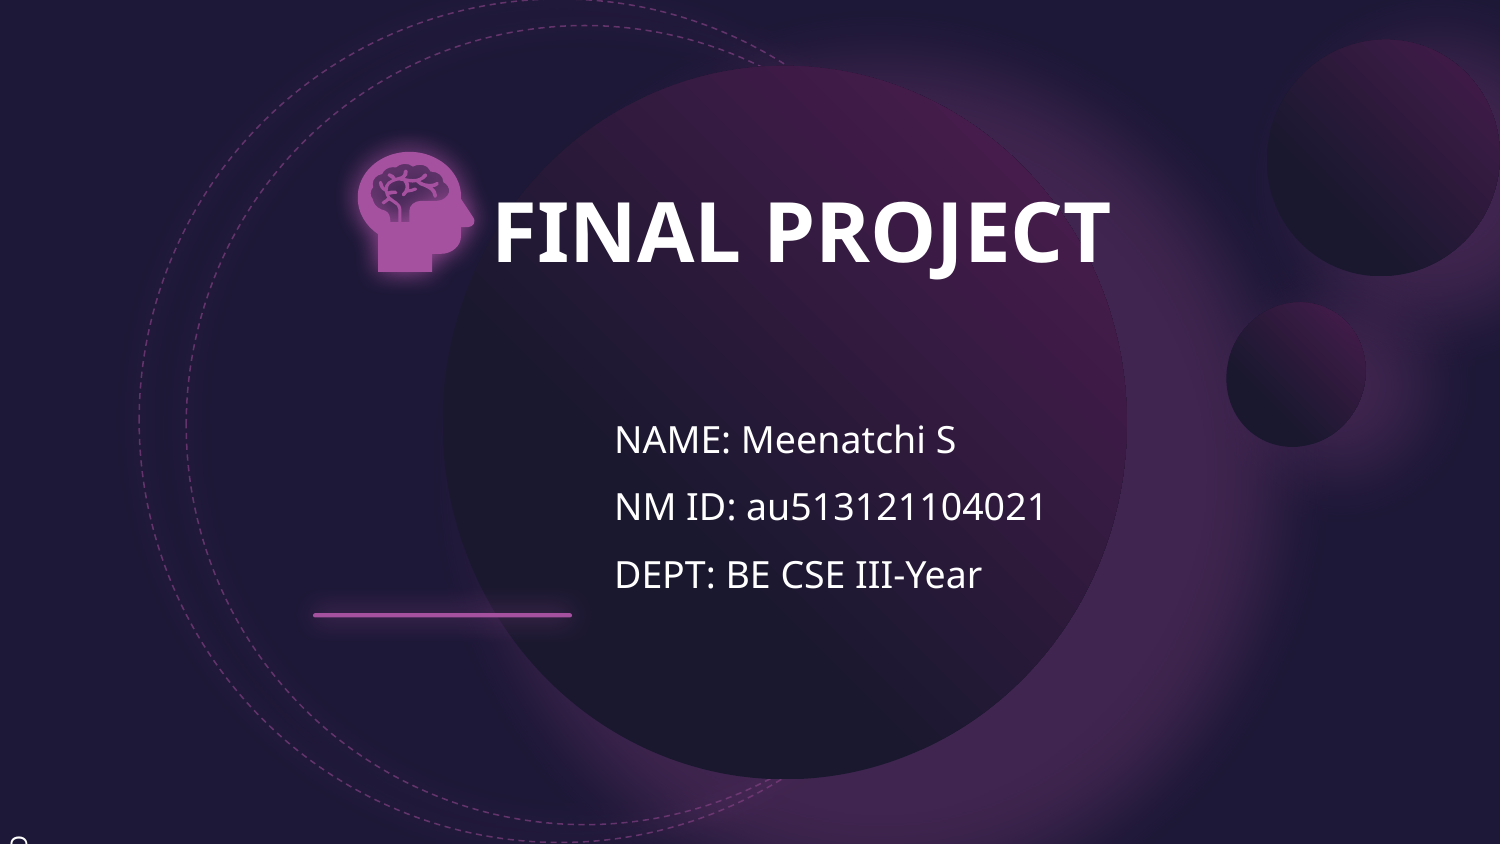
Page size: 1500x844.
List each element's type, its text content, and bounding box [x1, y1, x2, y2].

text_box NAME: Meenatchi S NM ID: au513121104021 DEPT: BE CSE III-Year [599, 385, 1393, 604]
title FINAL PROJECT [476, 53, 1220, 295]
text_box [357, 151, 475, 272]
text_box [0, 614, 61, 844]
